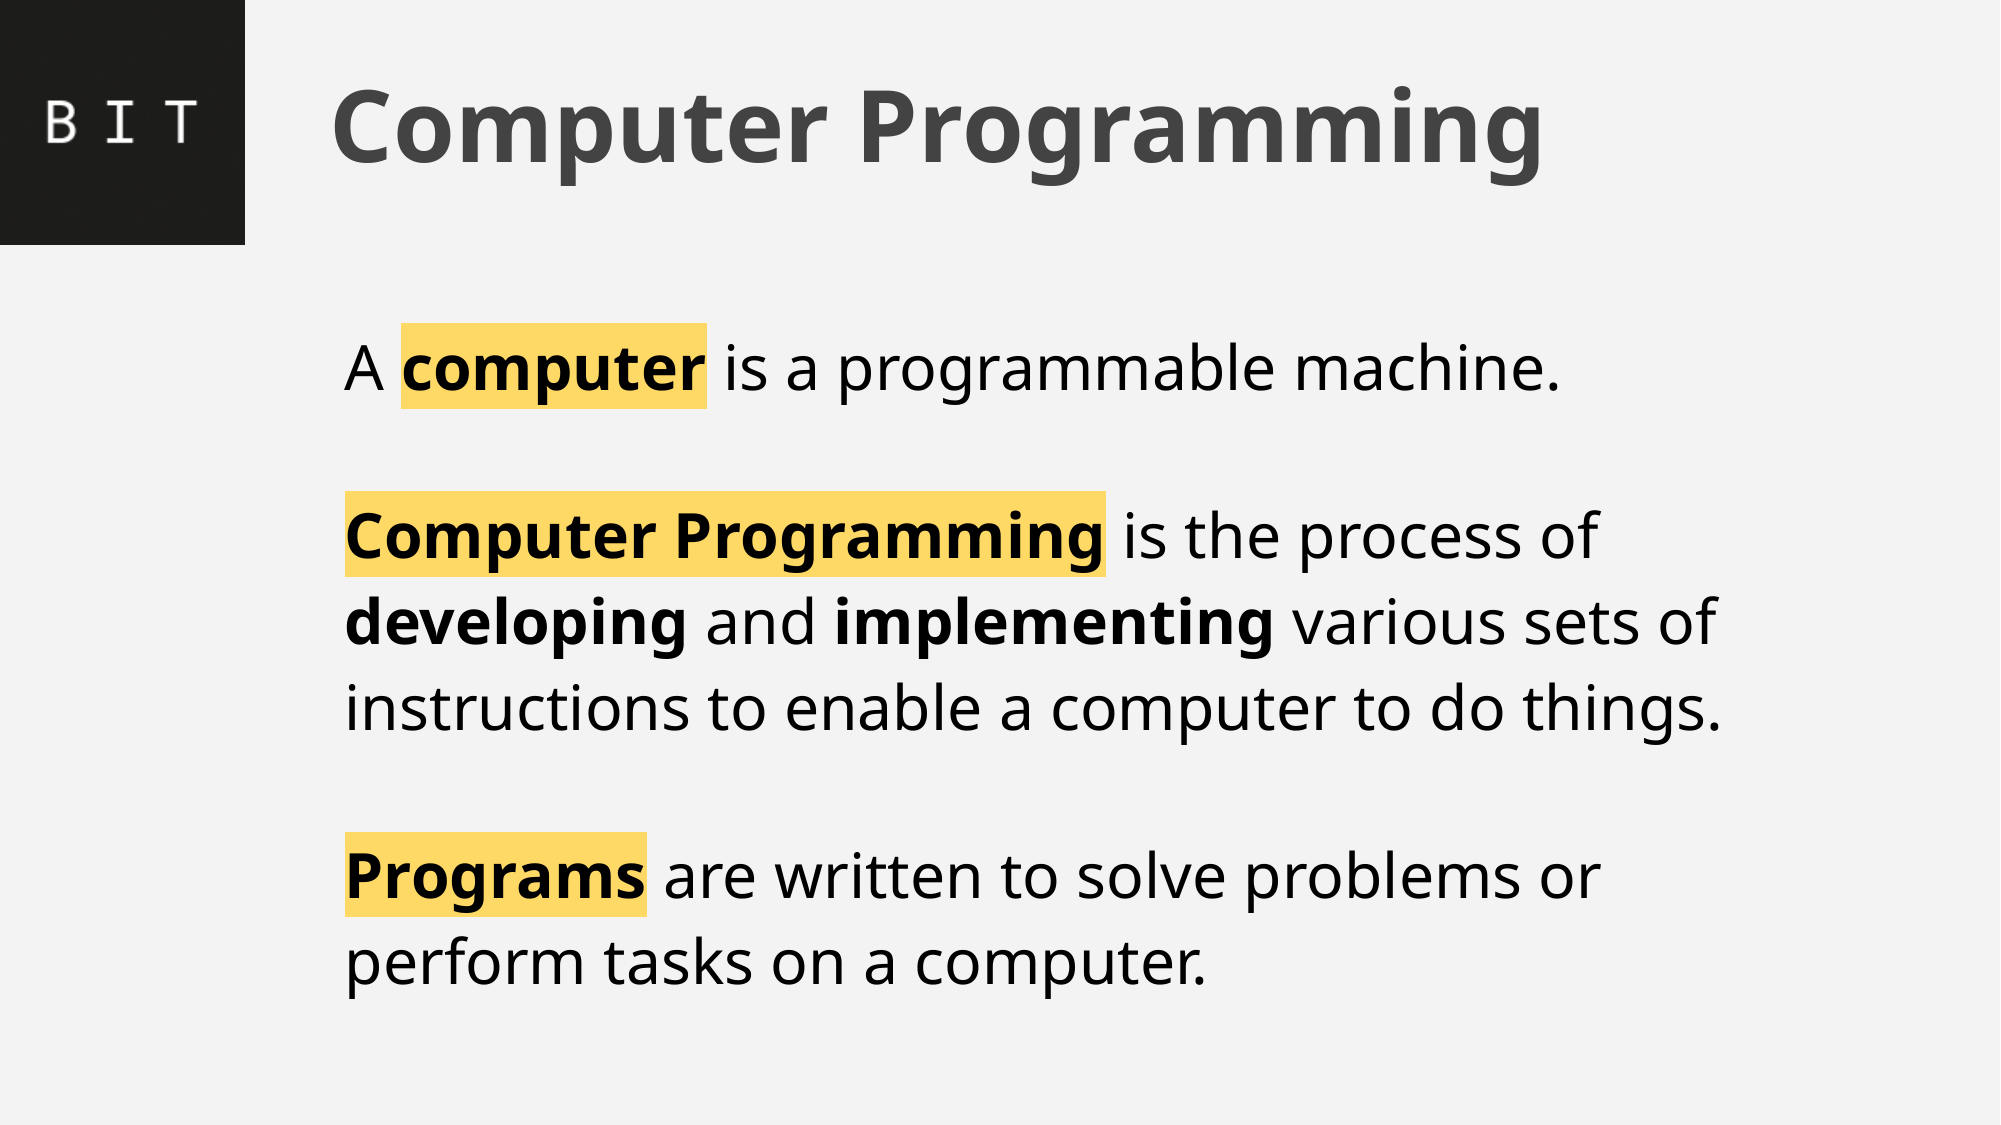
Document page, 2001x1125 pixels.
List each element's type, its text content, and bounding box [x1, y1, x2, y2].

text_box Computer Programming [314, 0, 1809, 245]
picture [0, 0, 245, 245]
text_box A computer is a programmable machine. Computer Programming is the process of developing and implementing various sets of instructions to enable a computer to do things. Programs are written to solve problems or perform tasks on a computer. [329, 279, 1799, 1035]
